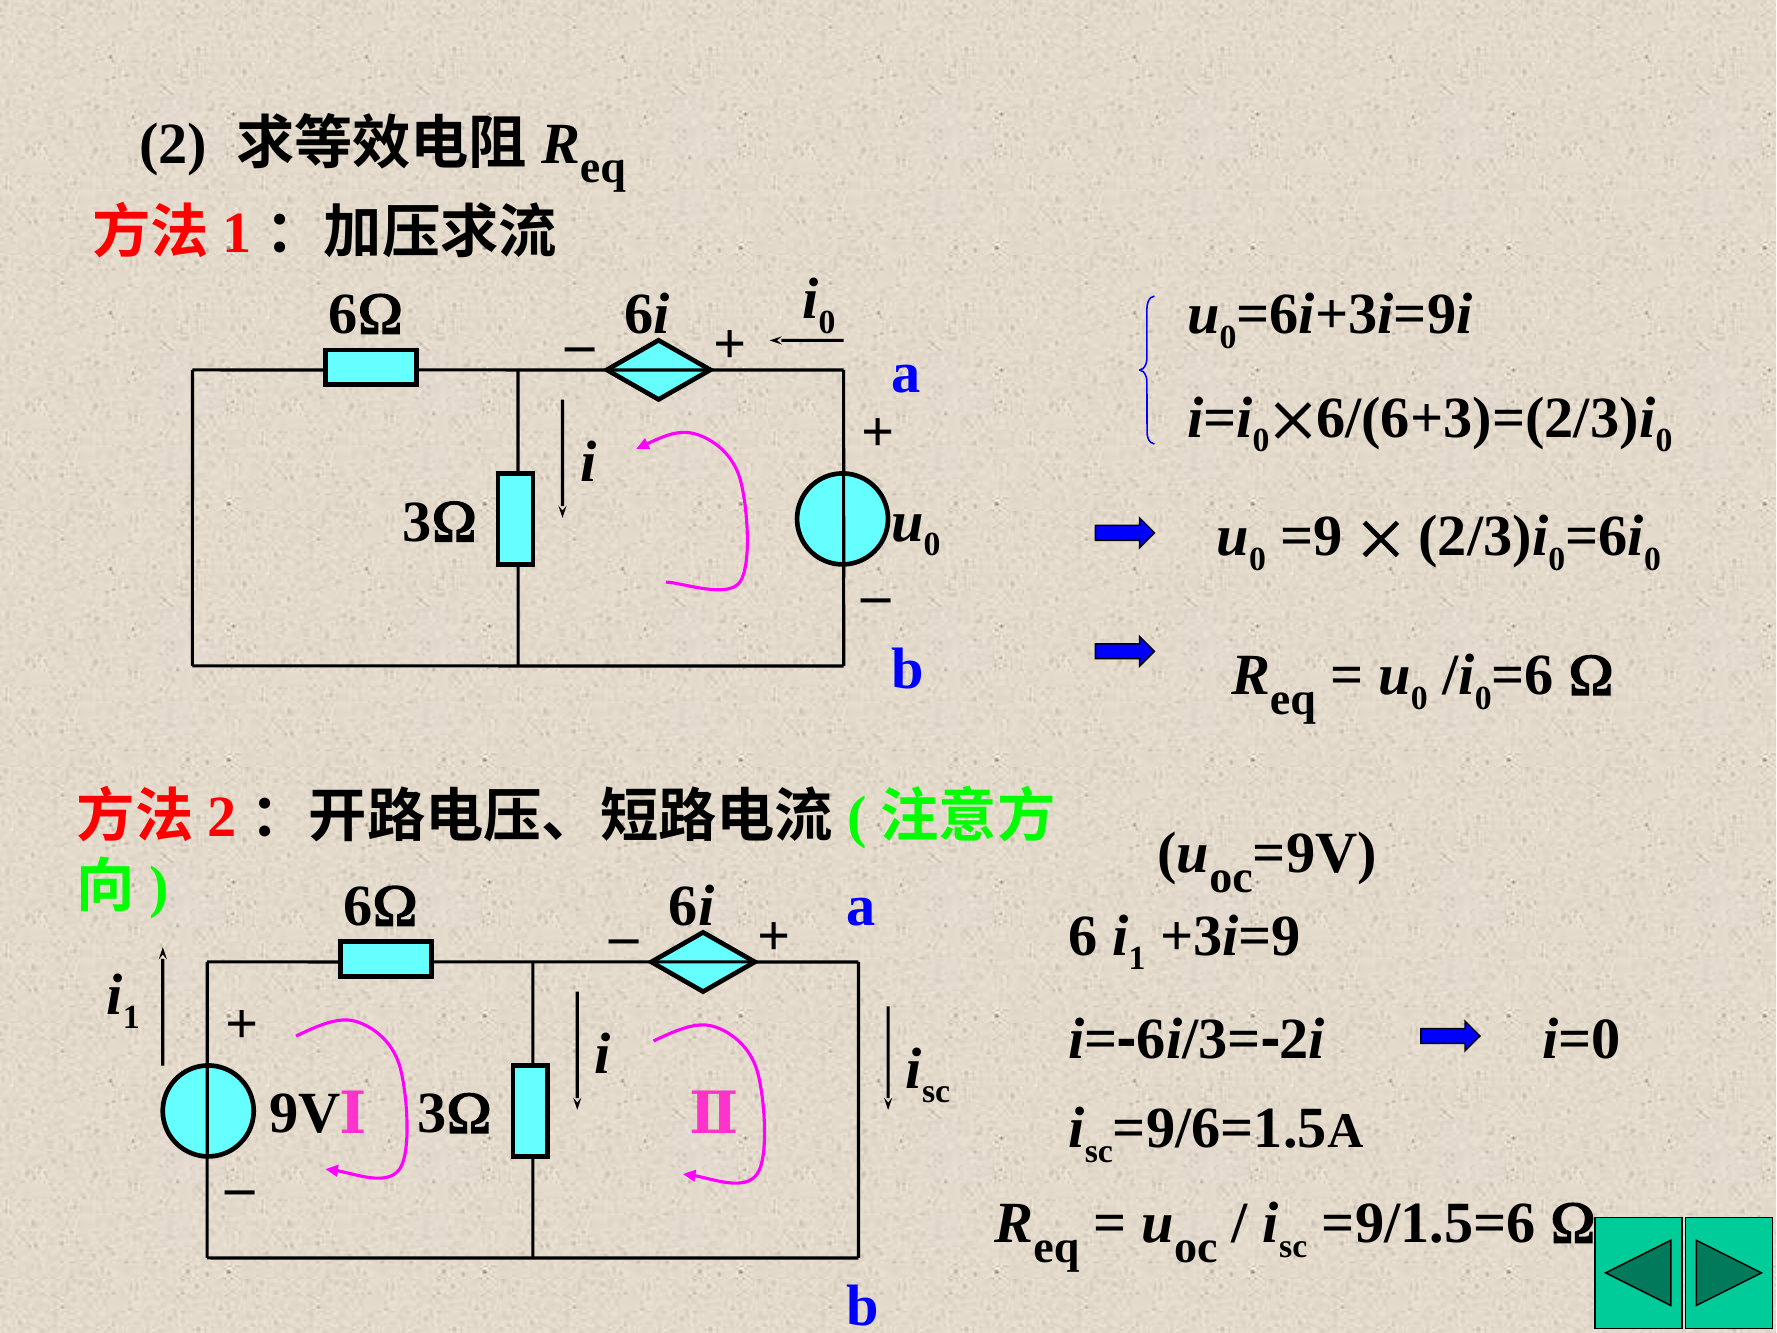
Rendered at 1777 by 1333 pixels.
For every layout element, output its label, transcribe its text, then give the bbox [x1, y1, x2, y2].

text_box i=0 [1524, 991, 1688, 1080]
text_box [296, 1016, 412, 1187]
text_box (uoc=9V) [1139, 784, 1495, 911]
text_box [1095, 517, 1155, 548]
text_box 6 i1 +3i=9 [1050, 888, 1362, 986]
text_box Req = u0 /i0=6  [1213, 606, 1688, 733]
text_box i=i06/(6+3)=(2/3)i0 [1169, 370, 1732, 468]
text_box (2) 求等效电阻Req [121, 75, 758, 201]
text_box [1139, 296, 1155, 445]
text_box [192, 251, 992, 710]
text_box isc=9/6=1.5A [1050, 1080, 1436, 1154]
text_box [1095, 636, 1155, 667]
text_box u0=6i+3i=9i [1169, 266, 1569, 364]
text_box i=-6i/3=-2i [1050, 991, 1421, 1080]
text_box 方法1：加压求流 [74, 185, 637, 273]
picture [0, 0, 1777, 1333]
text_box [653, 1021, 770, 1192]
text_box Req = uoc / isc =9/1.5=6  [1007, 1154, 1658, 1281]
text_box u0 =9  (2/3)i0=6i0 [1198, 488, 1776, 586]
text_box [88, 858, 1007, 1332]
text_box [1420, 1021, 1480, 1051]
text_box 方法2：开路电压、短路电流(注意方向) [59, 769, 1125, 928]
